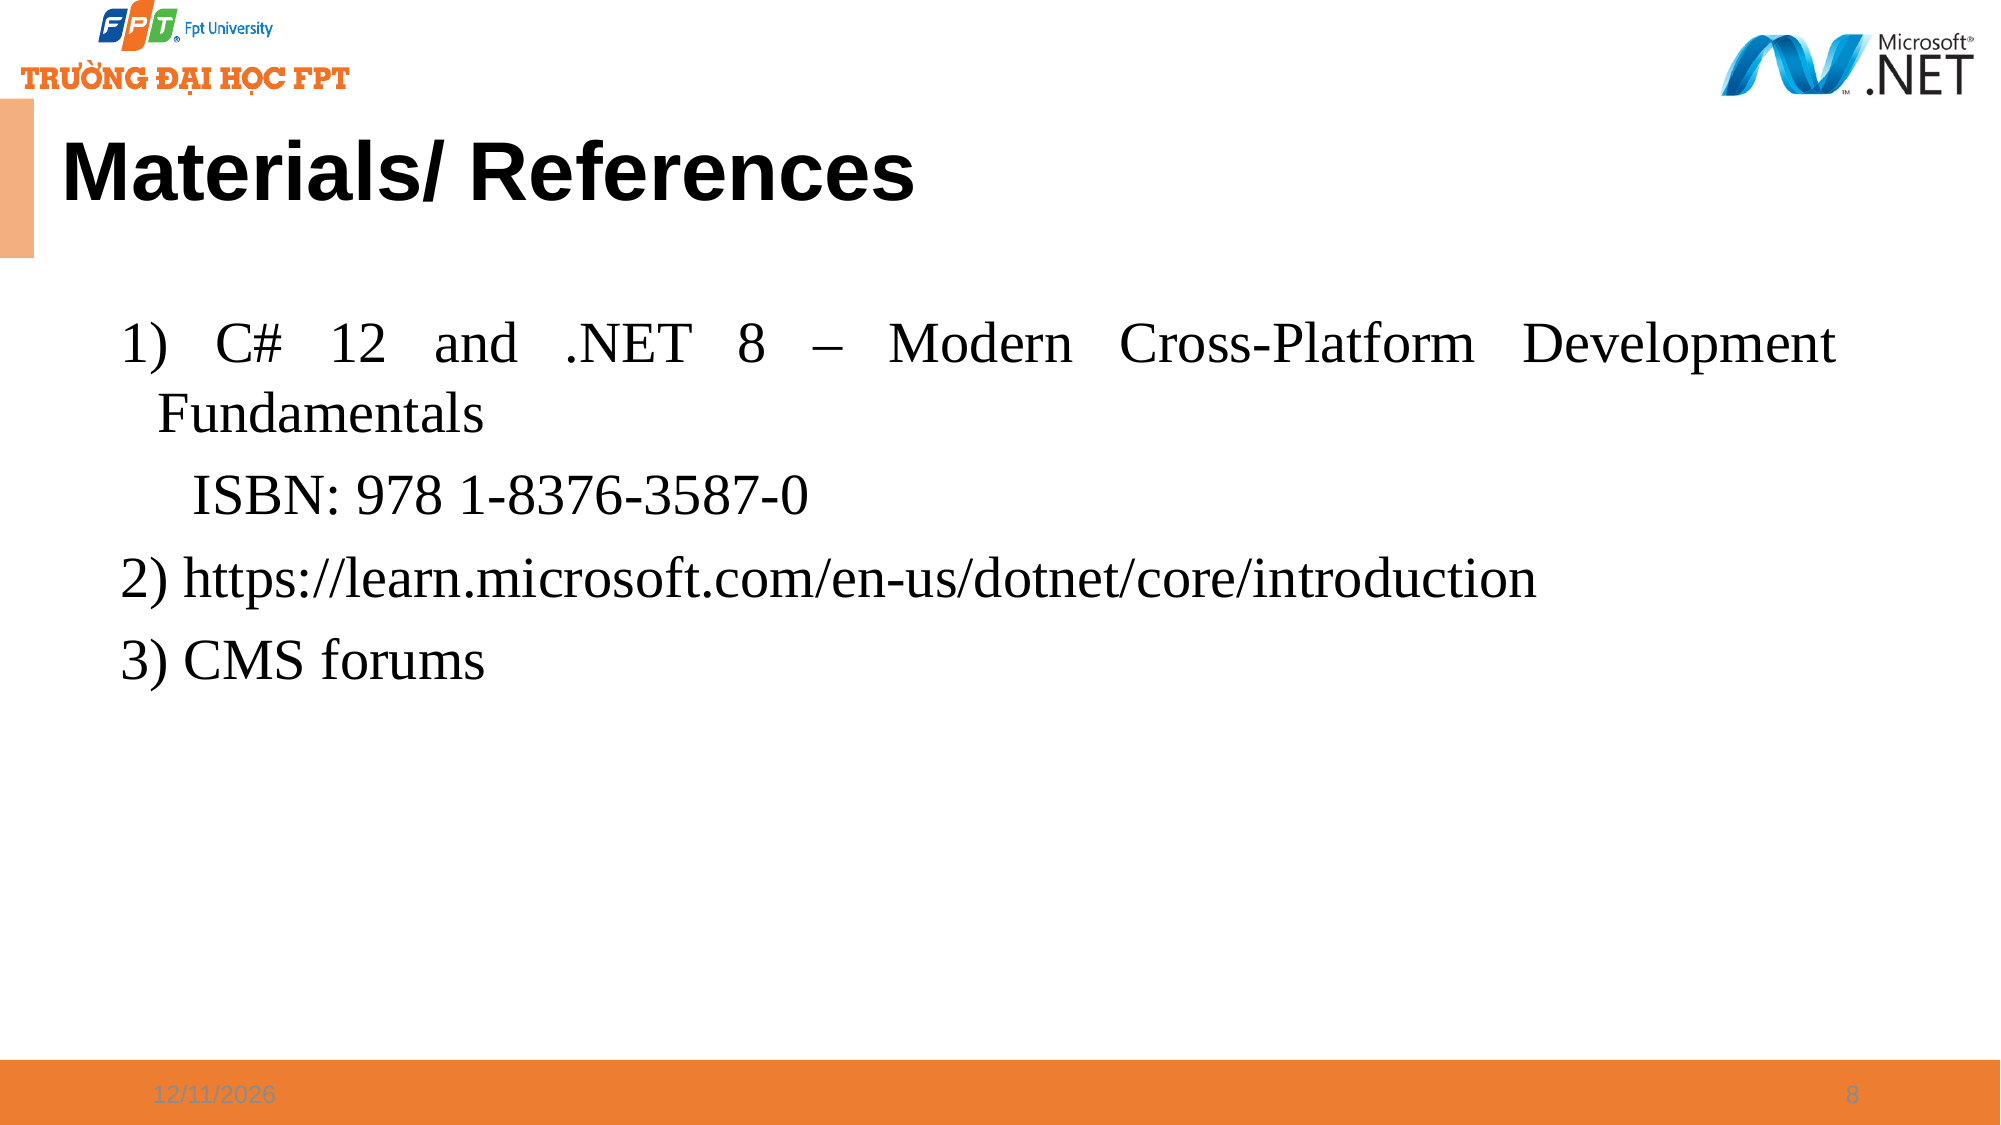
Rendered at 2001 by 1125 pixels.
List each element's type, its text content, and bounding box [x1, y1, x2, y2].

picture [1685, 0, 2001, 129]
slide_number 8 [1424, 1063, 1875, 1123]
list 1) C# 12 and .NET 8 – Modern Cross-Platform Development Fundamentals ISBN: 978 1-8376-3587-0 2) https://learn.microsoft.com/en-us/dotnet/core/introduction 3) CMS forums [105, 296, 1853, 687]
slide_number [137, 1063, 588, 1123]
title Materials/ References [46, 104, 1772, 242]
